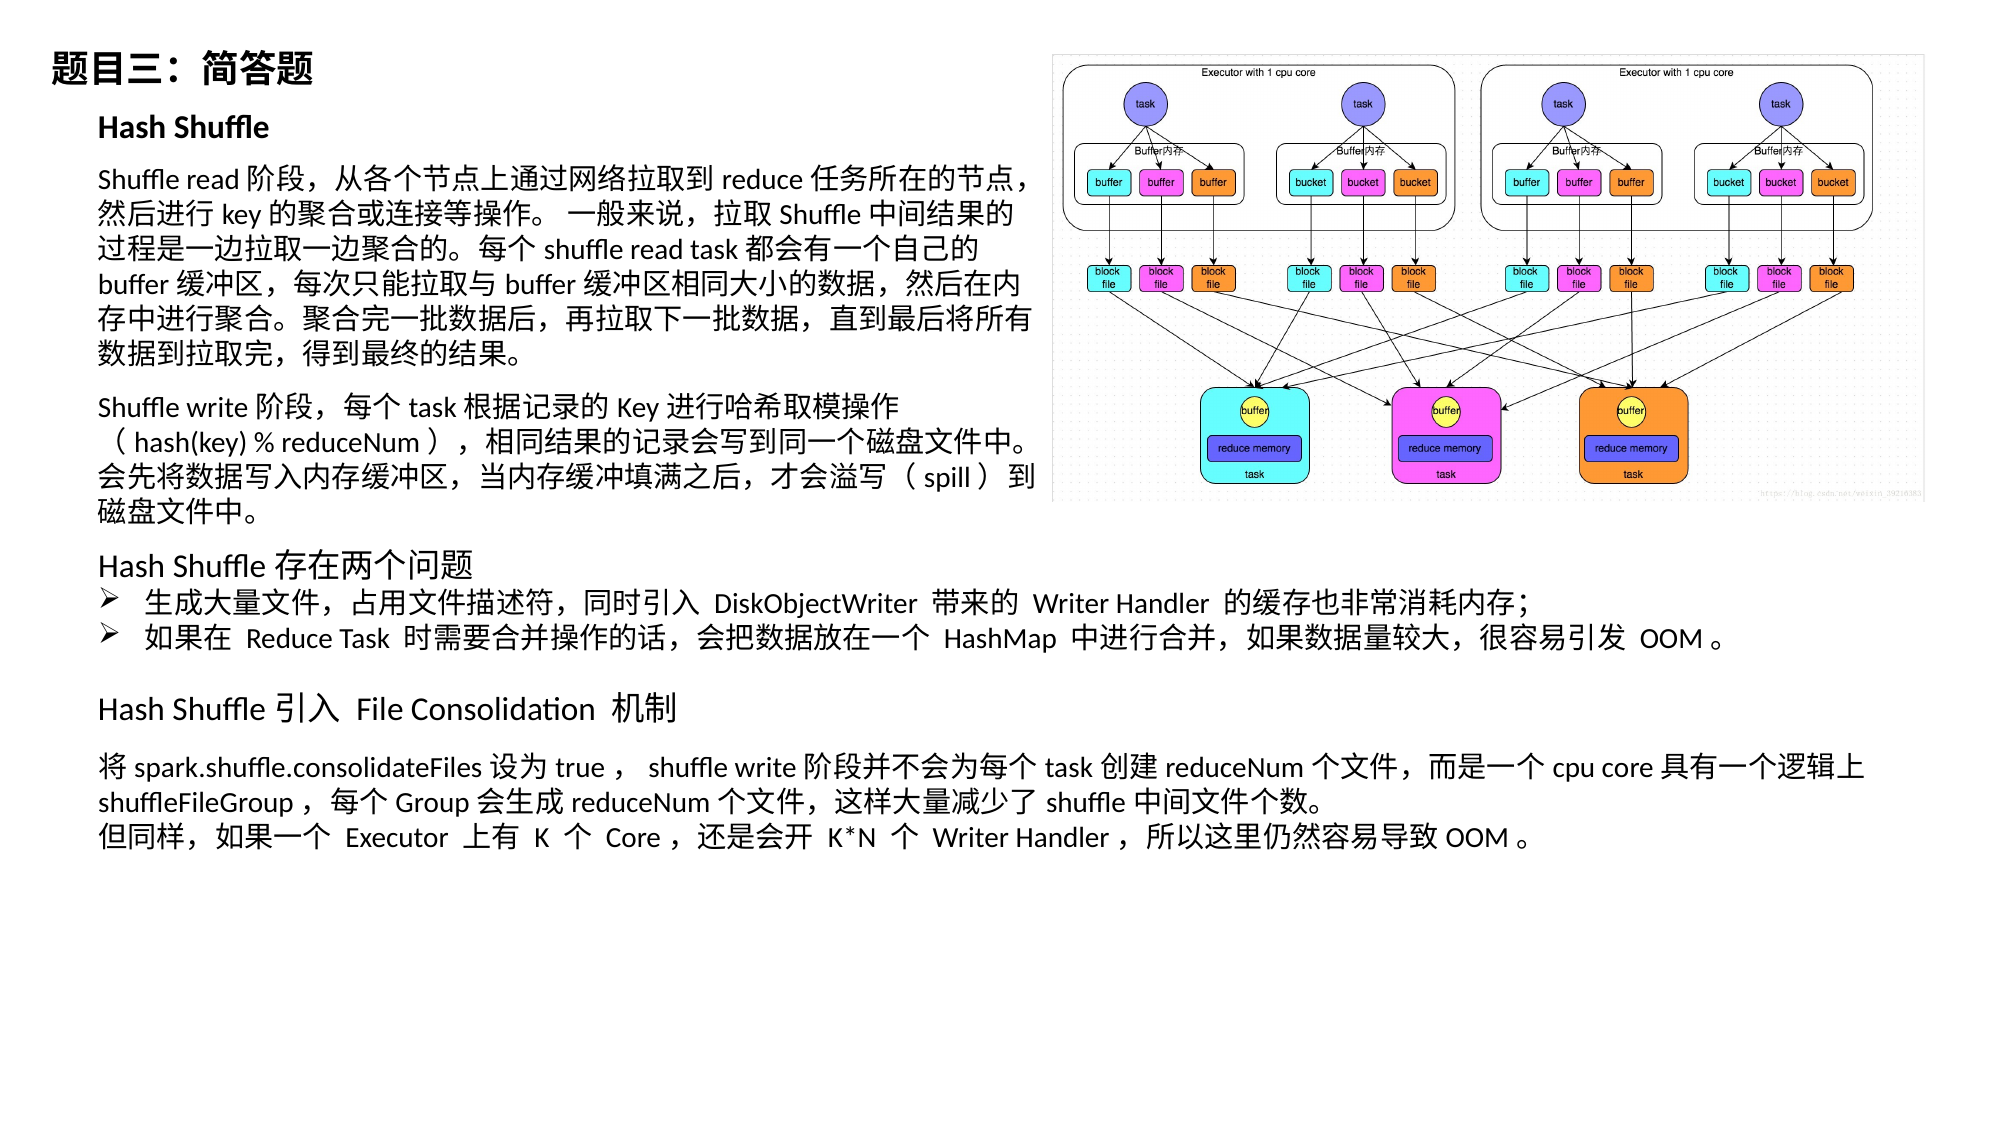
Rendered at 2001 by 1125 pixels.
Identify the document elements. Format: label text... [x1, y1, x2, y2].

text_box Shuffle write阶段，每个task根据记录的Key进行哈希取模操作（hash(key) % reduceNum），相同结果的记录会写到同一个磁盘文件中。会先将数据写入内存缓冲区，当内存缓冲填满之后，才会溢写（spill）到磁盘文件中。 [83, 380, 1052, 536]
text_box Hash Shuffle存在两个问题 生成大量文件，占用文件描述符，同时引入 DiskObjectWriter 带来的 Writer Handler 的缓存也非常消耗内存； 如果在 Reduce Task 时需要合并操作的话，会把数据放在一个 HashMap 中进行合并，如果数据量较大，很容易引发 OOM。 [83, 537, 1926, 662]
text_box 题目三：简答题 [37, 37, 1503, 97]
text_box 将spark.shuffle.consolidateFiles设为true，shuffle write阶段并不会为每个task创建reduceNum个文件，而是一个cpu core具有一个逻辑上shuffleFileGroup，每个Group会生成reduceNum个文件，这样大量减少了shuffle中间文件个数。 但同样，如果一个 Executor 上有 K 个 Core，还是会开 K*N 个 Writer Handler，所以这里仍然容易导致OOM。 [83, 741, 1886, 861]
text_box Shuffle read阶段，从各个节点上通过网络拉取到reduce任务所在的节点，然后进行key的聚合或连接等操作。 一般来说，拉取Shuffle中间结果的过程是一边拉取一边聚合的。每个shuffle read task都会有一个自己的buffer缓冲区，每次只能拉取与buffer缓冲区相同大小的数据，然后在内存中进行聚合。聚合完一批数据后，再拉取下一批数据，直到最后将所有数据到拉取完，得到最终的结果。 [83, 153, 1051, 378]
picture [1051, 54, 1926, 503]
text_box Hash Shuffle引入 File Consolidation 机制 [83, 679, 827, 735]
text_box Hash Shuffle [83, 97, 774, 153]
